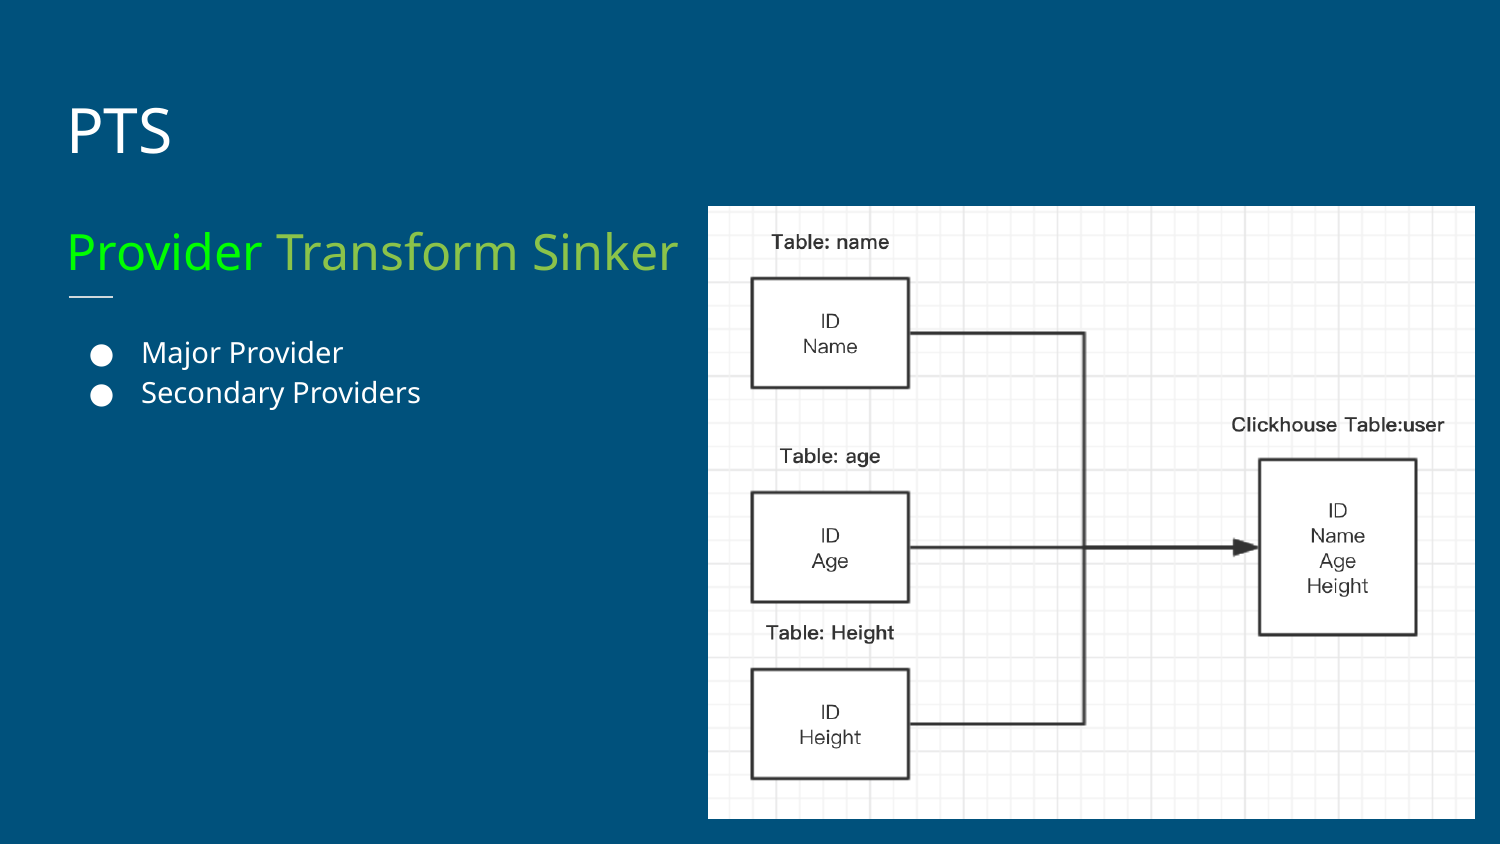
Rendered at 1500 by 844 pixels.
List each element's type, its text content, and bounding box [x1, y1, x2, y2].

list Provider Transform Sinker [51, 196, 915, 283]
list Major Provider Secondary Providers [51, 314, 684, 766]
picture [709, 207, 1474, 818]
title PTS [51, 61, 1449, 182]
